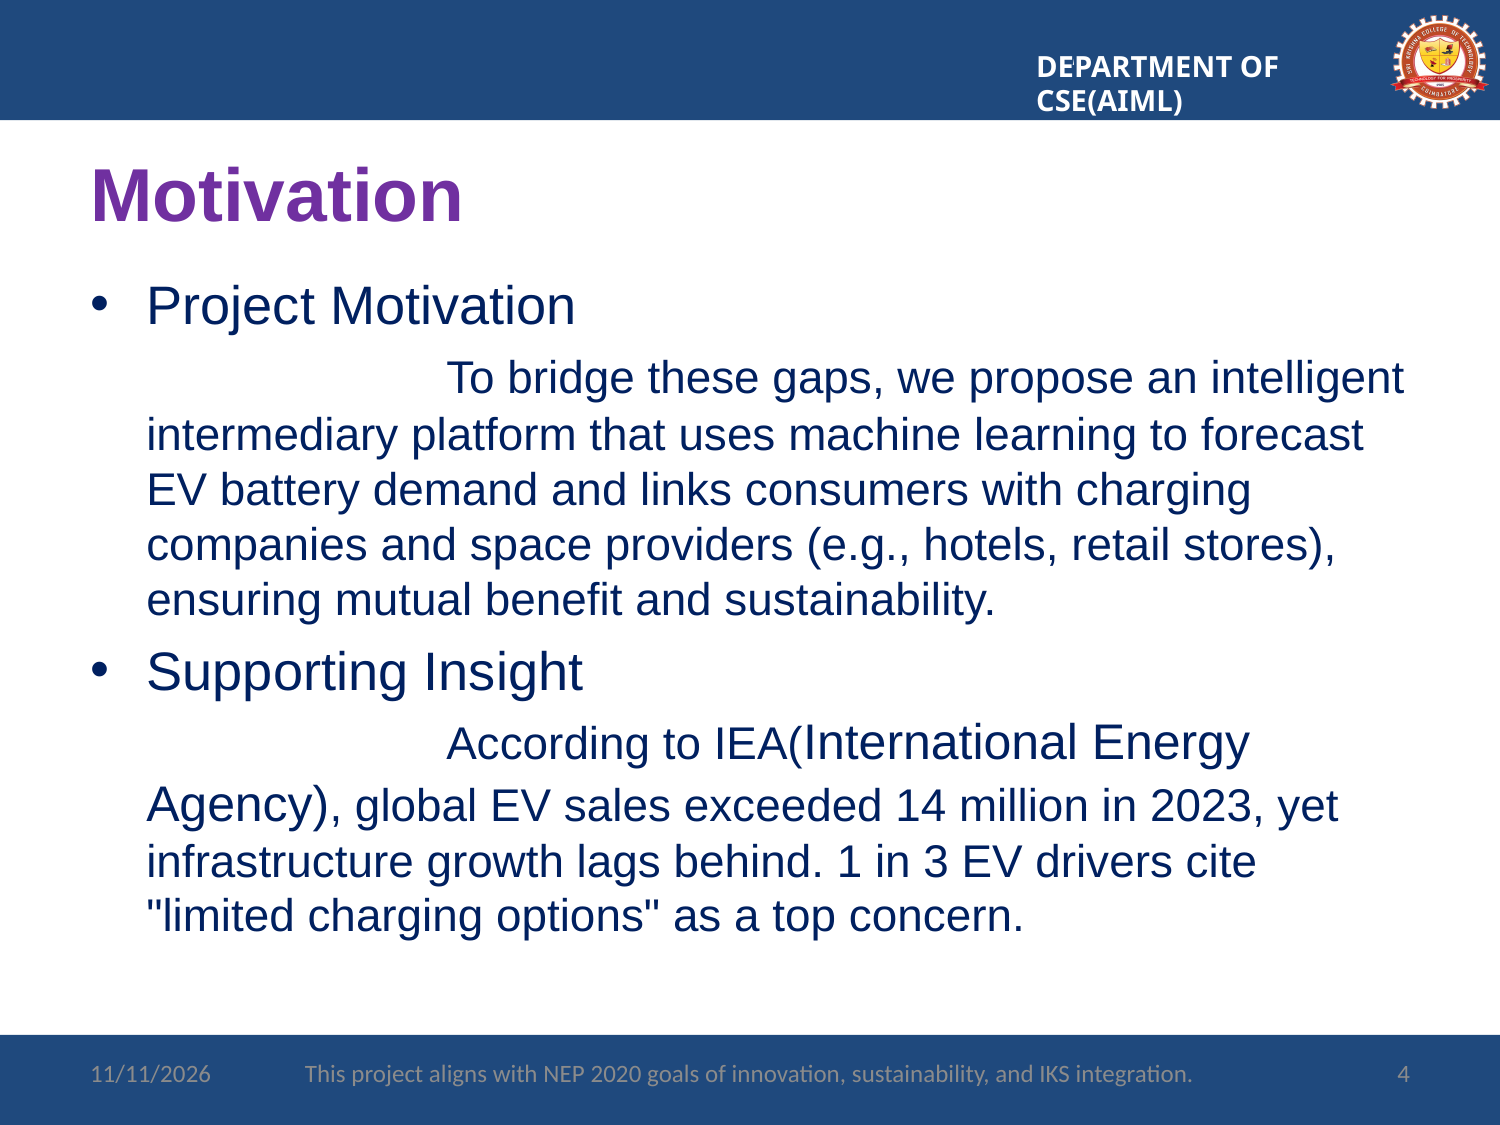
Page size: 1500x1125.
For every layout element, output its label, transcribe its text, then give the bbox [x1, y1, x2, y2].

list Project Motivation To bridge these gaps, we propose an intelligent intermediary platform that uses machine learning to forecast EV battery demand and links consumers with charging companies and space providers (e.g., hotels, retail stores), ensuring mutual benefit and sustainability. Supporting Insight According to IEA(International Energy Agency), global EV sales exceeded 14 million in 2023, yet infrastructure growth lags behind. 1 in 3 EV drivers cite "limited charging options" as a top concern. [75, 262, 1425, 1005]
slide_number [75, 1042, 276, 1103]
slide_number 4 [1074, 1042, 1425, 1103]
title Motivation [75, 135, 1425, 248]
picture [1387, 12, 1489, 112]
text_box DEPARTMENT OF CSE(AIML) [1021, 40, 1389, 126]
footer This project aligns with NEP 2020 goals of innovation, sustainability, and IKS integration. [276, 1042, 1074, 1103]
